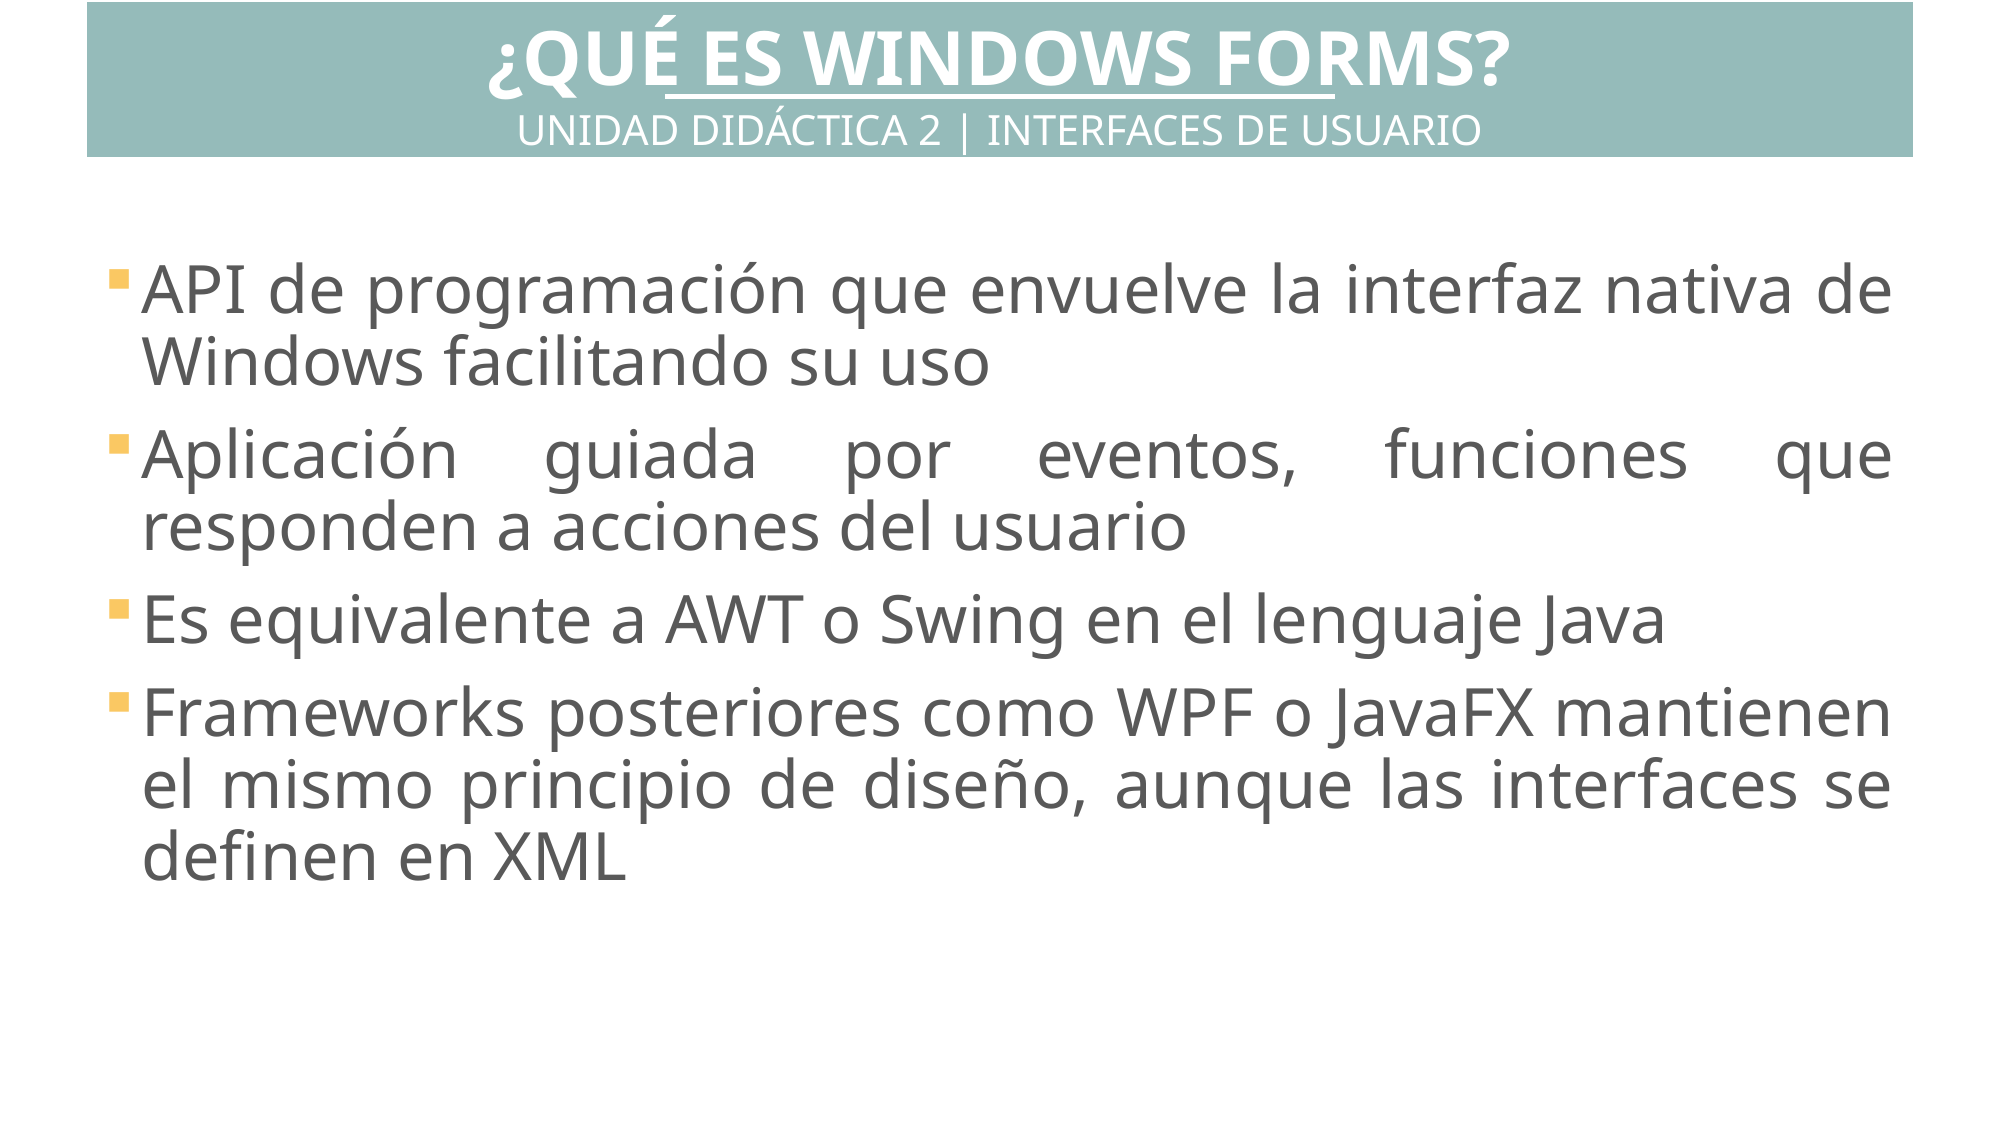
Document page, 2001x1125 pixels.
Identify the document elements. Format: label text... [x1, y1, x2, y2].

list API de programación que envuelve la interfaz nativa de Windows facilitando su uso Aplicación guiada por eventos, funciones que responden a acciones del usuario Es equivalente a AWT o Swing en el lenguaje Java Frameworks posteriores como WPF o JavaFX mantienen el mismo principio de diseño, aunque las interfaces se definen en XML [88, 248, 1912, 1029]
text_box UNIDAD DIDÁCTICA 2 | INTERFACES DE USUARIO [87, 102, 1913, 157]
text_box ¿QUÉ ES WINDOWS FORMS? [87, 2, 1913, 102]
